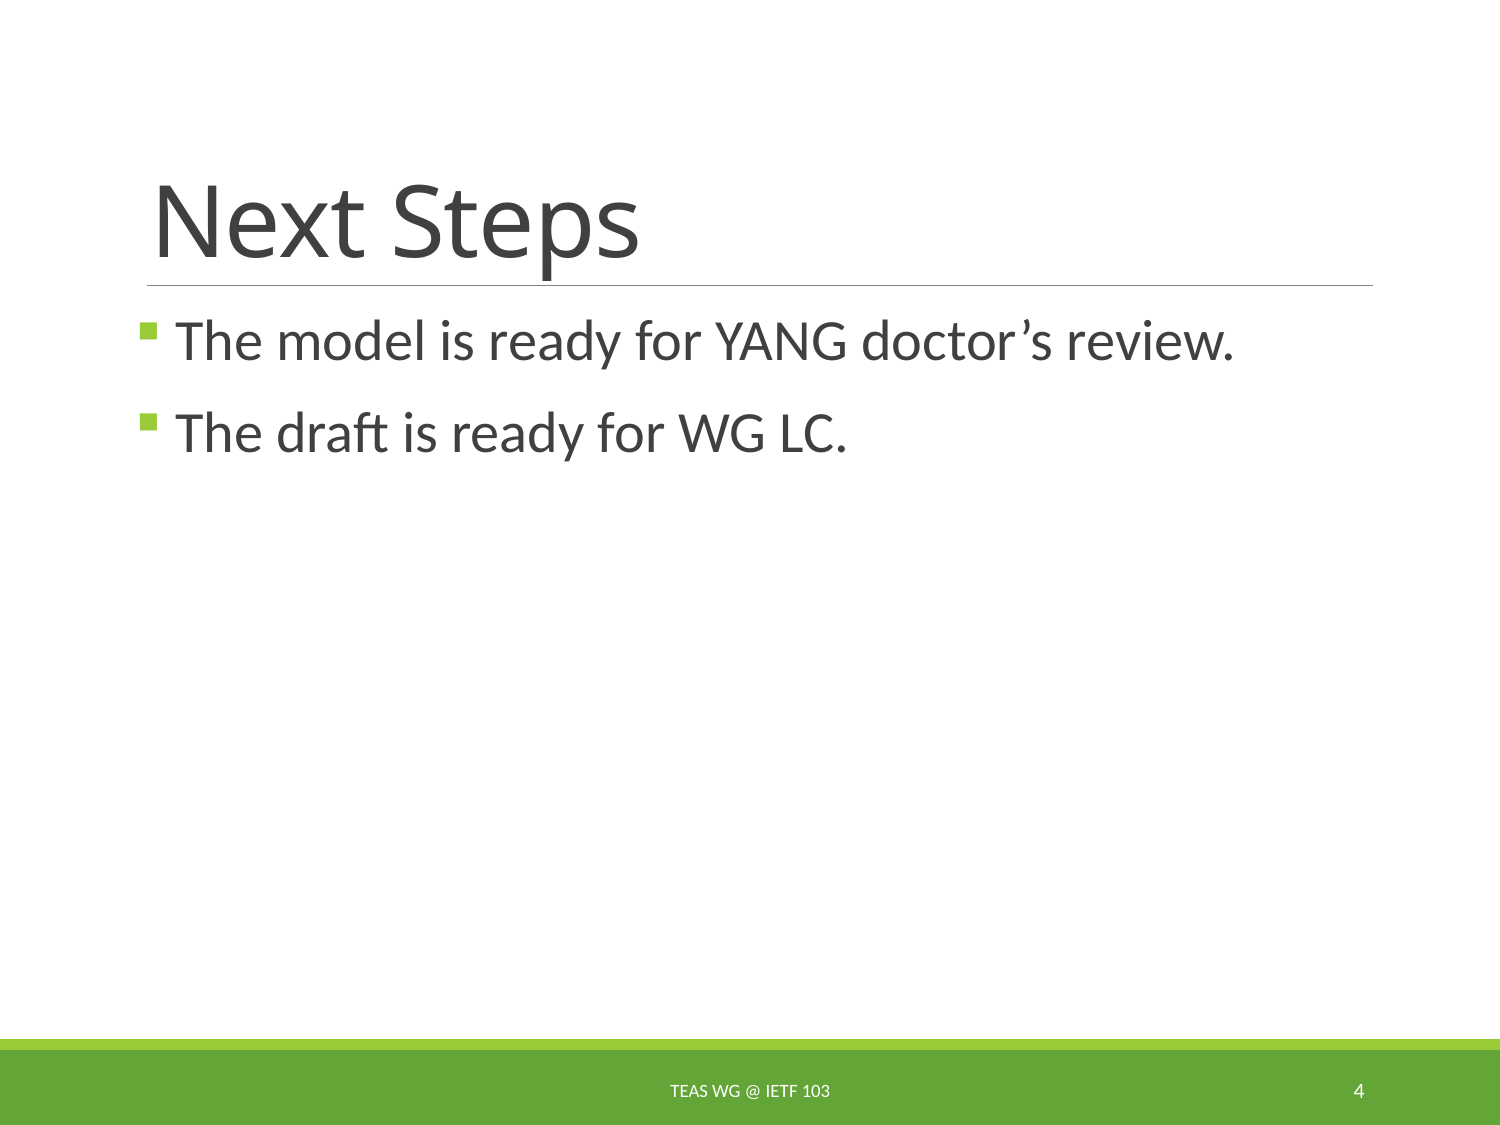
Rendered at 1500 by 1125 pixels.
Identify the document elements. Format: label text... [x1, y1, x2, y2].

slide_number 4 [1218, 1059, 1380, 1120]
list The model is ready for YANG doctor’s review. The draft is ready for WG LC. [135, 302, 1373, 963]
footer TEAS WG @ IETF 103 [453, 1059, 1047, 1120]
title Next Steps [135, 47, 1373, 285]
